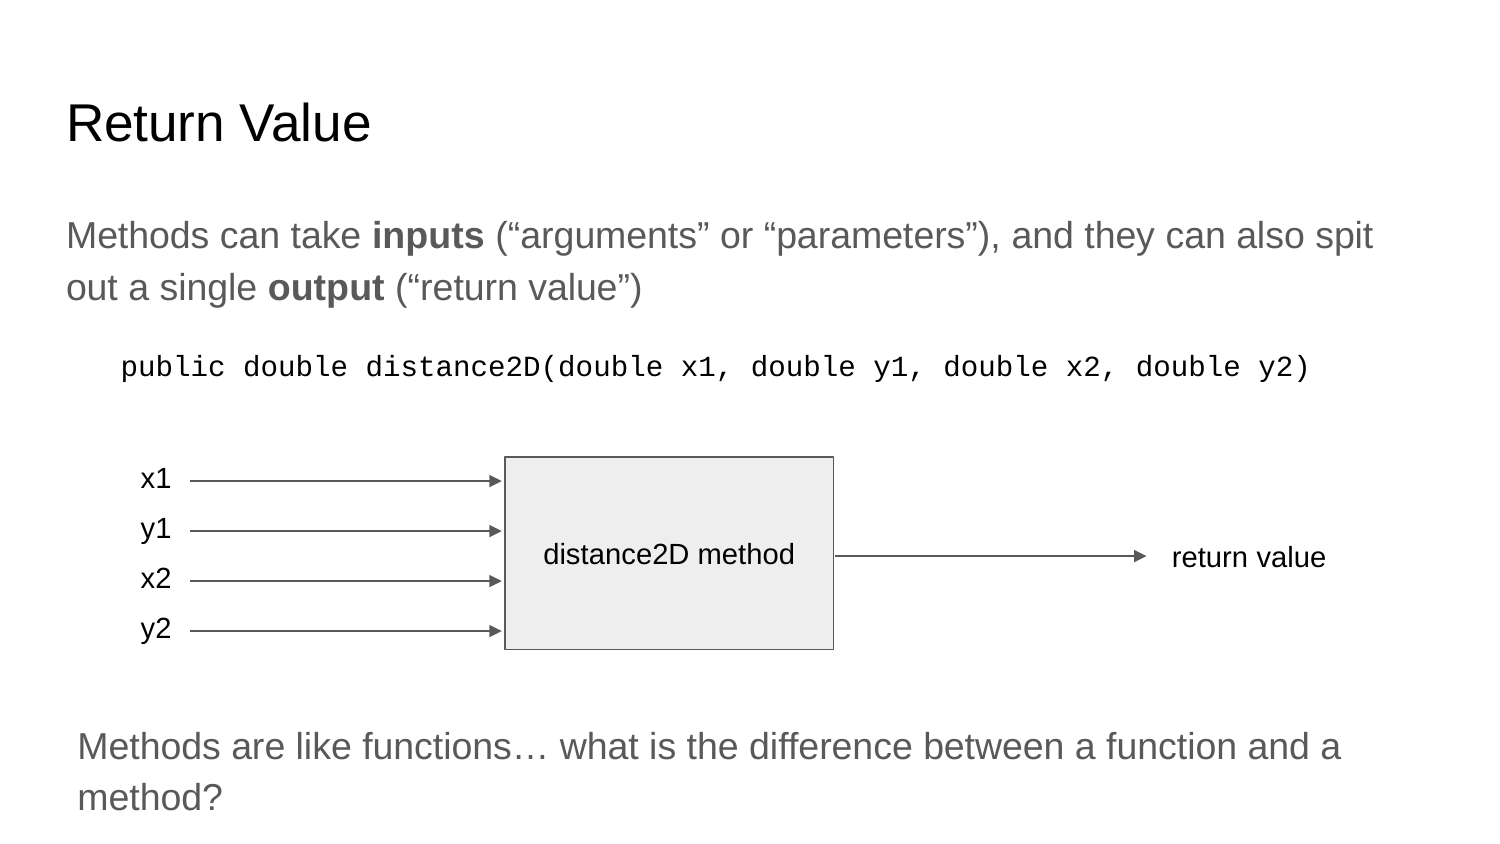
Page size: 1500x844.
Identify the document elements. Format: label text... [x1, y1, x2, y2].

text_box return value [1156, 523, 1358, 589]
text_box y1 [125, 494, 205, 544]
text_box x2 [125, 544, 205, 610]
title Return Value [51, 72, 1449, 167]
text_box public double distance2D(double x1, double y1, double x2, double y2) [105, 331, 1390, 397]
text_box distance2D method [505, 457, 834, 650]
list Methods can take inputs (“arguments” or “parameters”), and they can also spit out a single output (“return value”) [51, 189, 1449, 349]
text_box x1 [125, 444, 205, 494]
text_box Methods are like functions… what is the difference between a function and a method? [62, 699, 1415, 834]
text_box y2 [125, 610, 205, 660]
